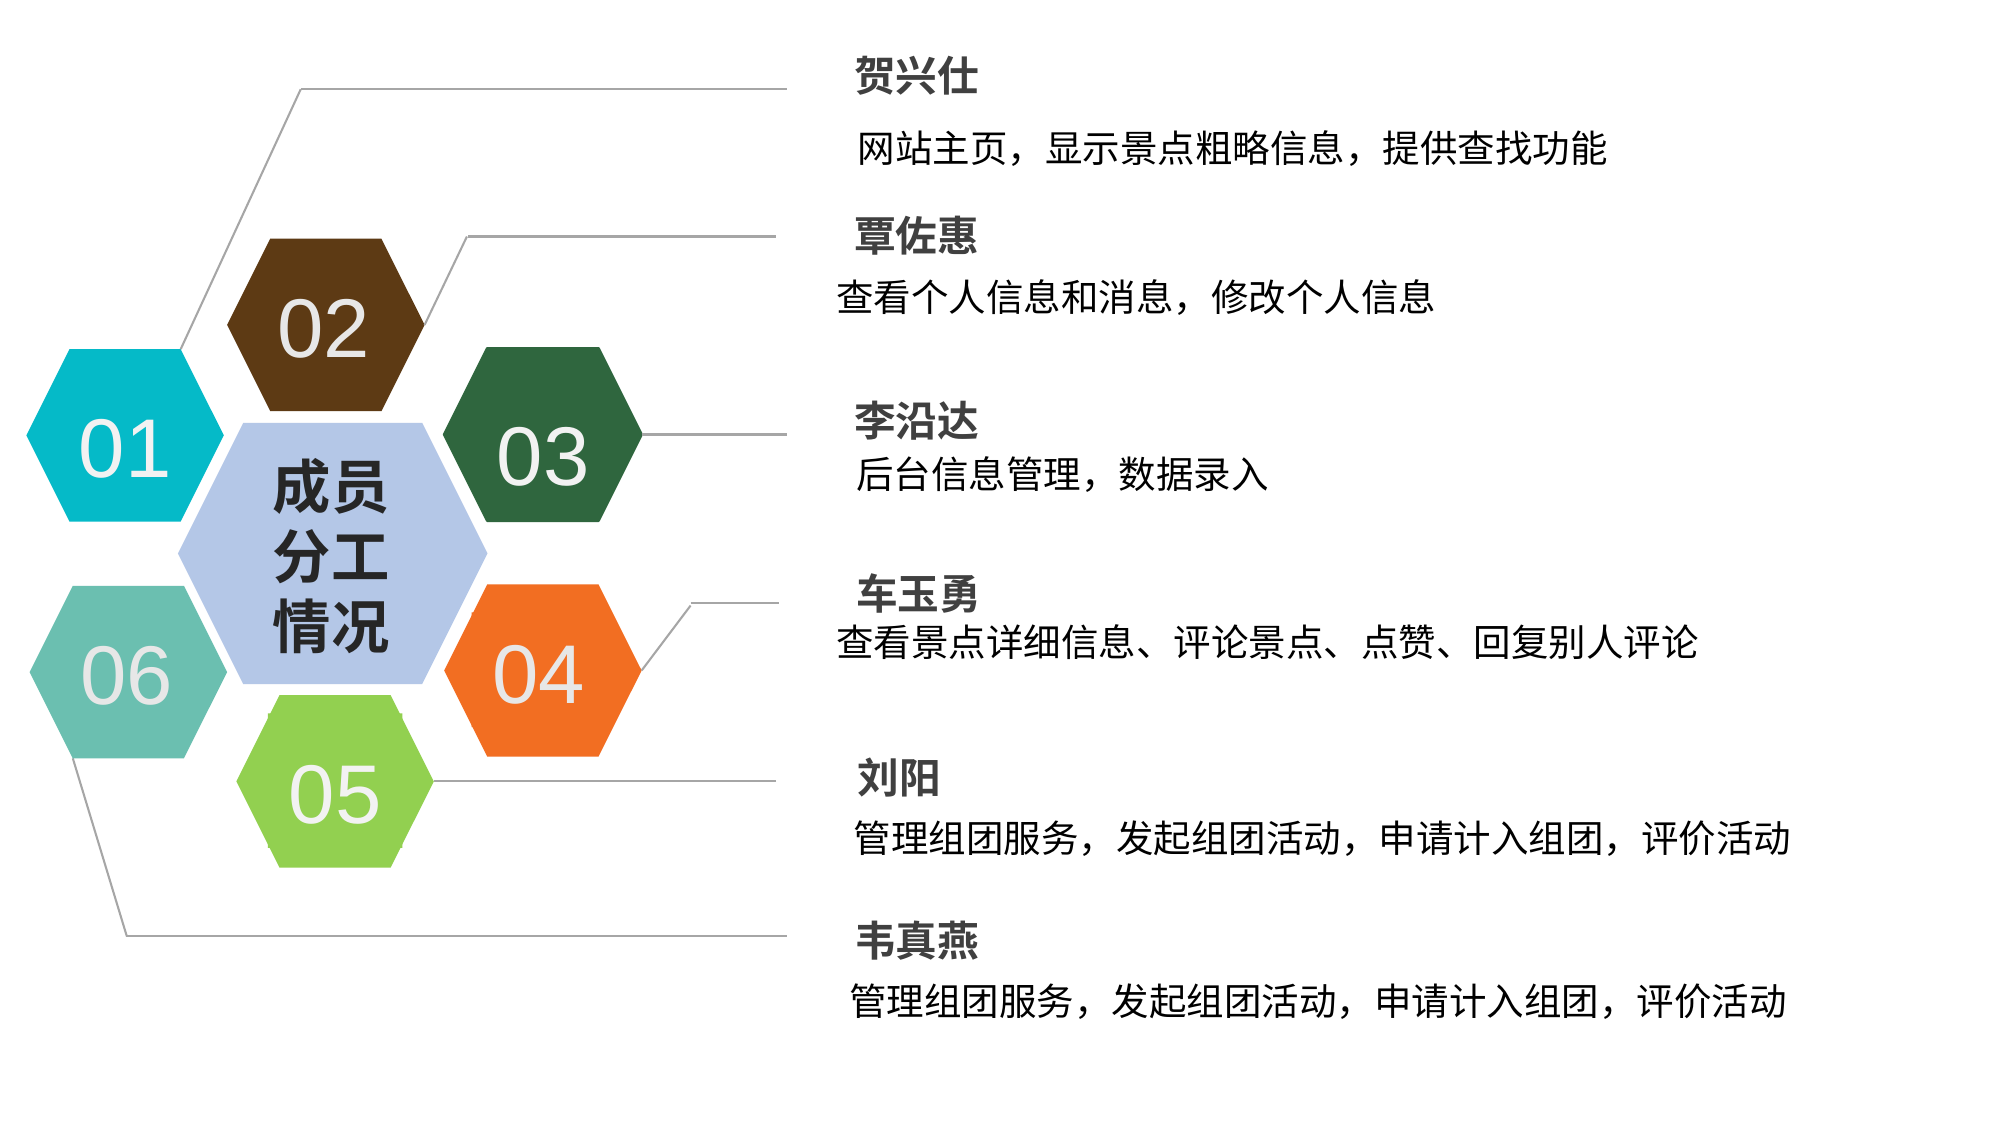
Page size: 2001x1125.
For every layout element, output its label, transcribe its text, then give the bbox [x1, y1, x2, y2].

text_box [230, 358, 425, 412]
text_box 刘阳 [843, 744, 1186, 807]
text_box 韦真燕 [839, 907, 1022, 970]
text_box 车玉勇 [841, 560, 1187, 611]
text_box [236, 694, 435, 868]
text_box 网站主页，显示景点粗略信息，提供查找功能 [843, 117, 1822, 177]
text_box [29, 585, 228, 759]
text_box 贺兴仕 [839, 42, 1105, 108]
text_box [177, 422, 488, 685]
text_box 管理组团服务，发起组团活动，申请计入组团，评价活动 [834, 970, 1804, 1031]
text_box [443, 584, 642, 757]
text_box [72, 758, 787, 937]
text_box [180, 89, 787, 350]
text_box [443, 358, 642, 522]
text_box 覃佐惠 [839, 202, 1105, 266]
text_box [424, 236, 777, 326]
text_box 查看景点详细信息、评论景点、点赞、回复别人评论 [821, 611, 1804, 672]
text_box 后台信息管理，数据录入 [841, 443, 1826, 504]
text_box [641, 602, 780, 671]
text_box 管理组团服务，发起组团活动，申请计入组团，评价活动 [839, 807, 1835, 867]
text_box 查看个人信息和消息，修改个人信息 [821, 266, 1818, 327]
text_box 李沿达 [839, 387, 1105, 453]
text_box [26, 348, 225, 522]
